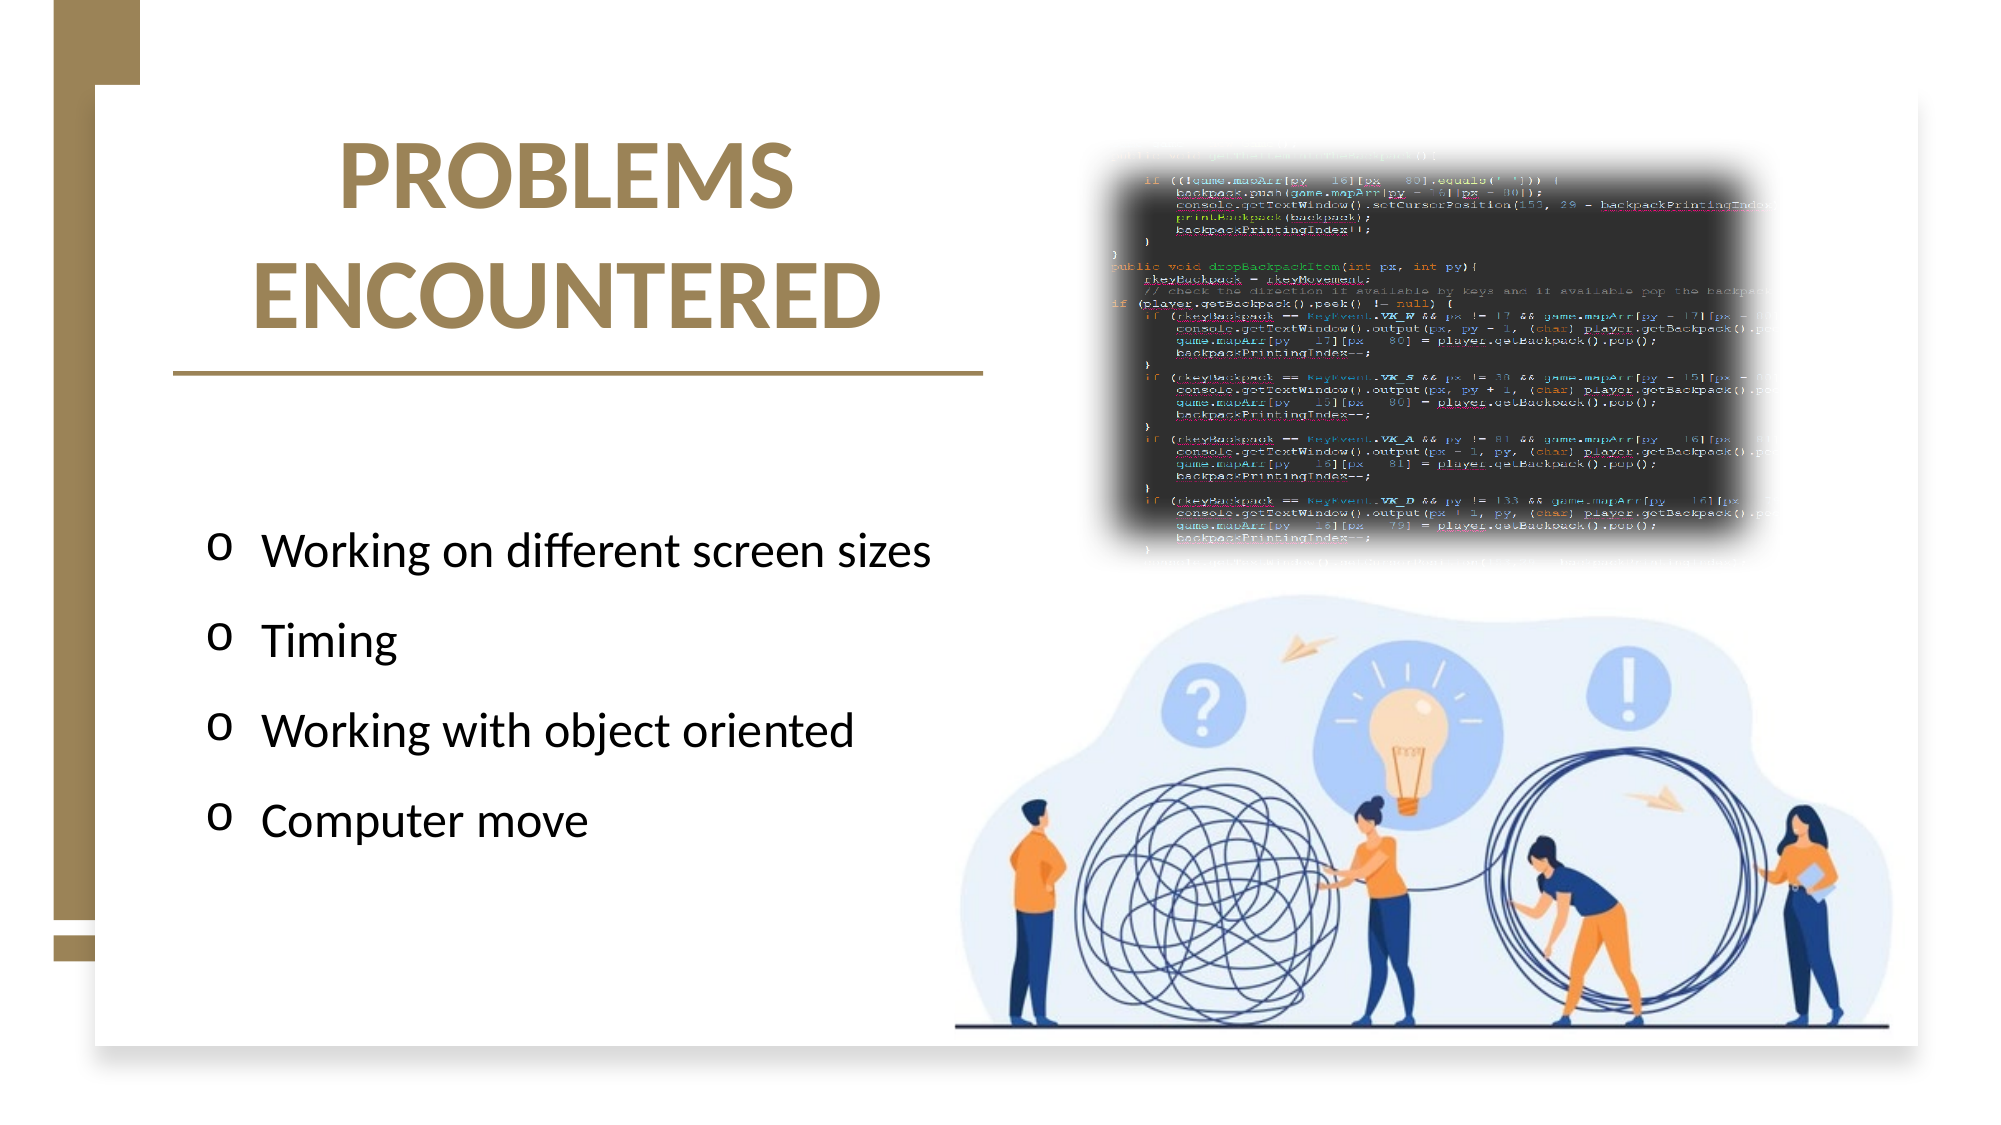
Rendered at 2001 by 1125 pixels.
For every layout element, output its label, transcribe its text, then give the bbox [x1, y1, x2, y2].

picture [954, 585, 1906, 1041]
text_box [0, 436, 578, 525]
text_box Working on different screen sizes Timing Working with object oriented Computer move [190, 479, 963, 900]
text_box PROBLEMS ENCOUNTERED [137, 62, 998, 357]
text_box [94, 84, 1919, 1047]
text_box [0, 0, 2000, 1125]
text_box [172, 370, 984, 377]
picture [1075, 136, 1785, 576]
